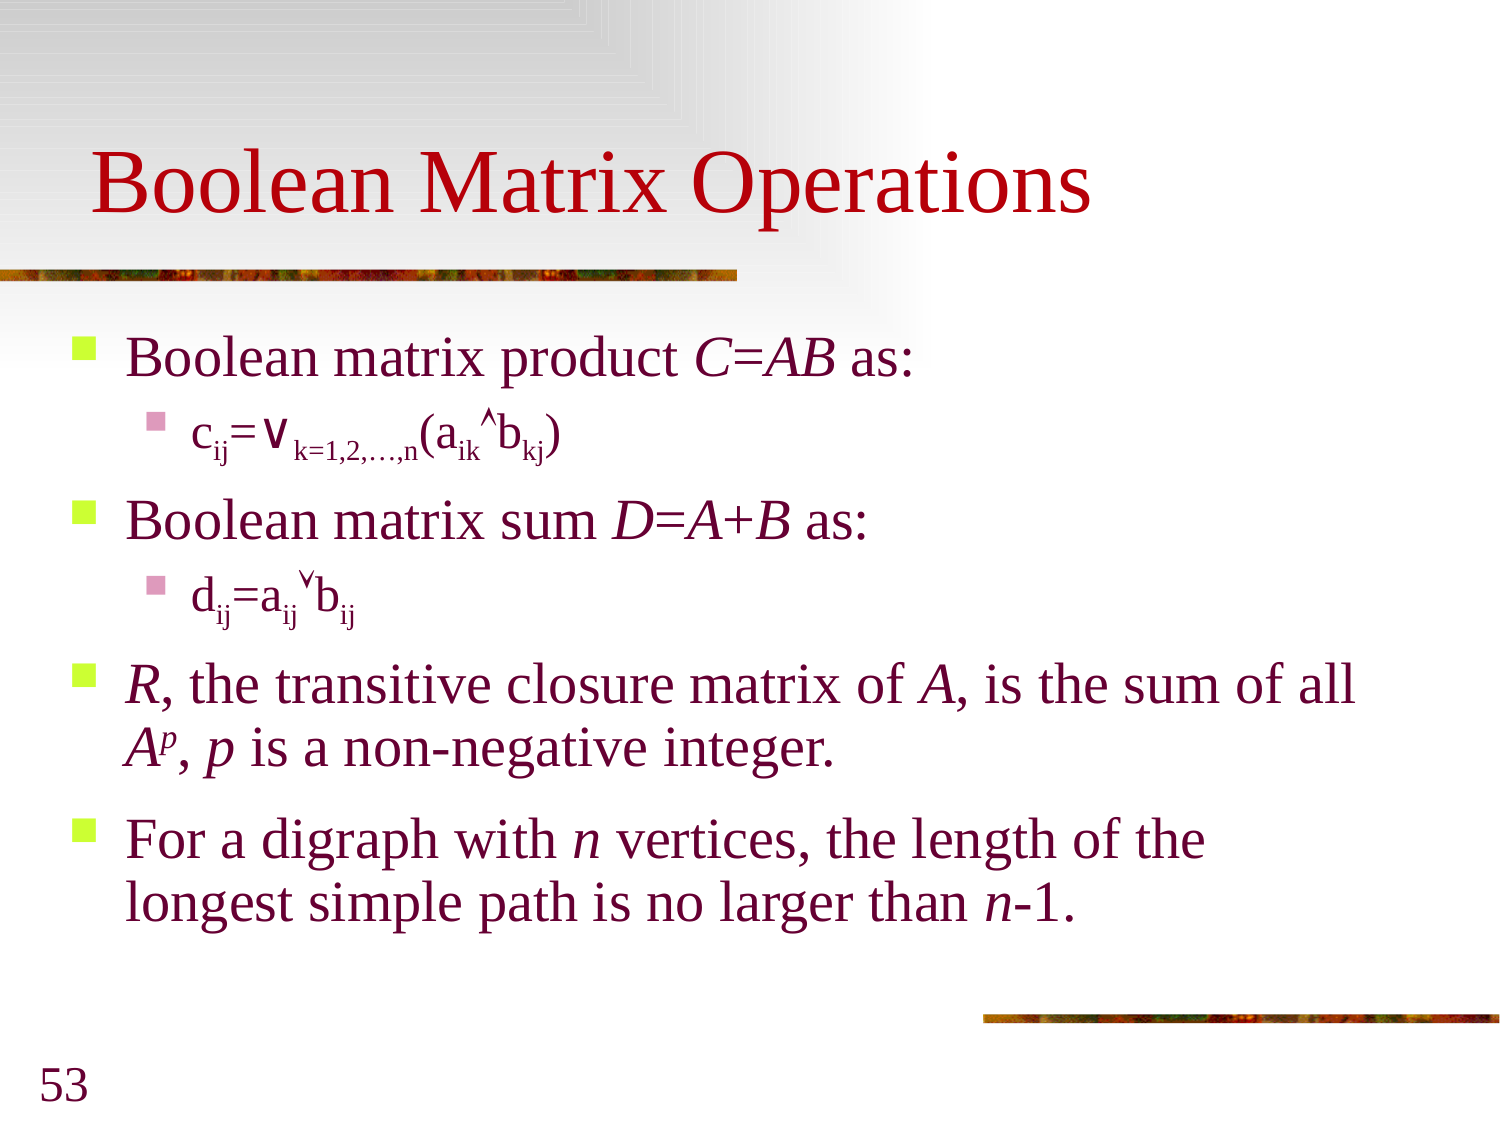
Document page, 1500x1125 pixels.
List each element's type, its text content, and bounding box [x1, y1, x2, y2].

picture [983, 1013, 1500, 1026]
list Boolean matrix product C=AB as: cij=∨k=1,2,…,n(aikbkj) Boolean matrix sum D=A+B as: dij=aijbij R, the transitive closure matrix of A, is the sum of all Ap, p is a non-negative integer. For a digraph with n vertices, the length of the longest simple path is no larger than n-1. [53, 318, 1401, 994]
picture [0, 268, 737, 285]
slide_number 53 [23, 1043, 337, 1119]
title Boolean Matrix Operations [75, 66, 1425, 239]
